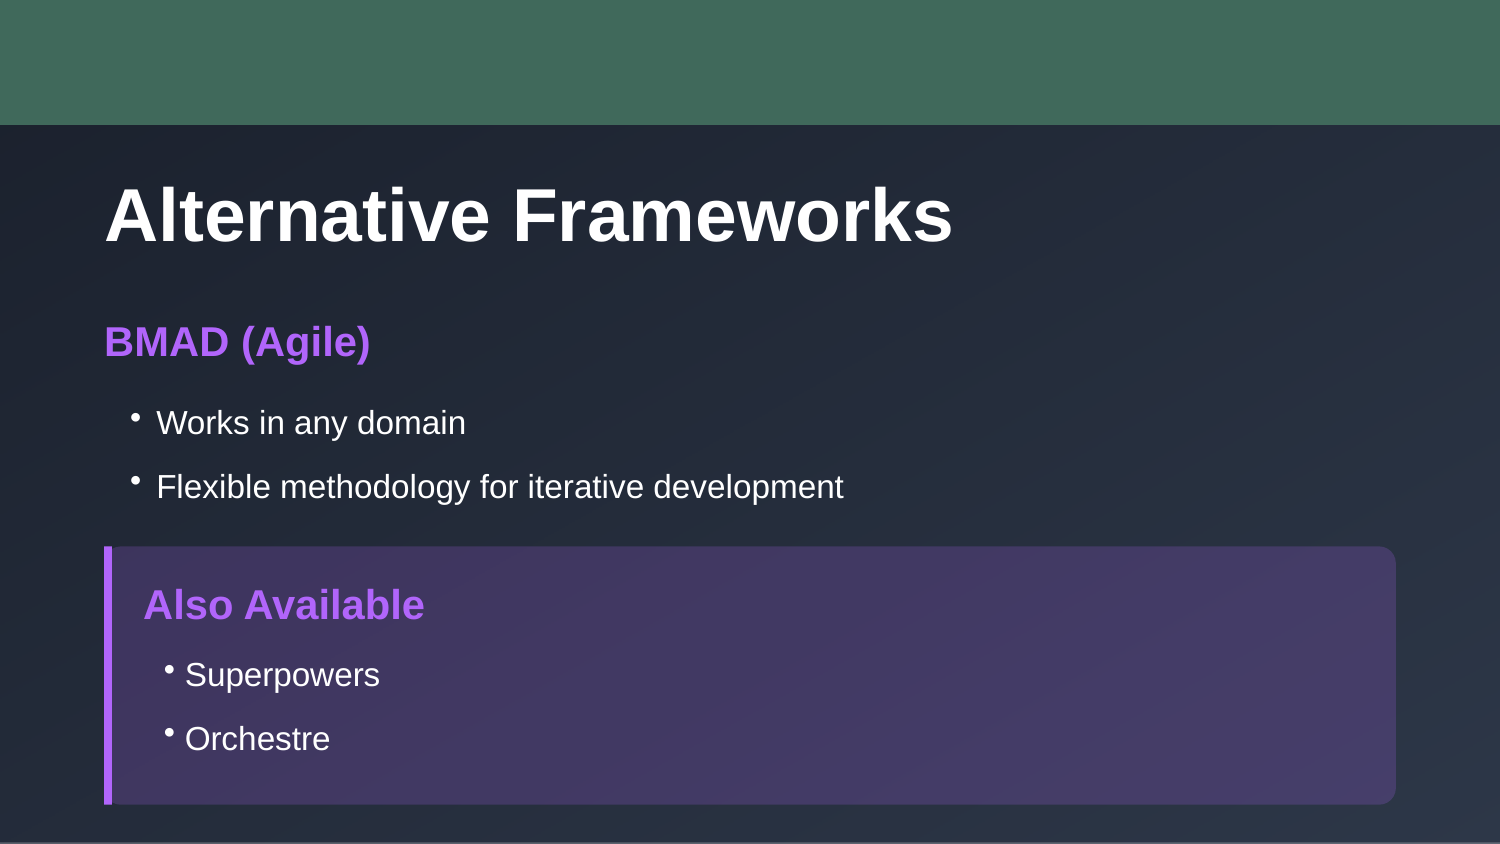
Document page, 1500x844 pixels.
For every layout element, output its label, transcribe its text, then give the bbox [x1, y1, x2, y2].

text_box [109, 546, 1396, 805]
text_box [104, 552, 108, 799]
picture [0, 125, 1500, 844]
text_box Alternative Frameworks [104, 166, 1422, 253]
text_box Superpowers Orchestre [143, 646, 1365, 757]
text_box Also Available [143, 577, 1389, 626]
text_box Works in any domain Flexible methodology for iterative development [104, 394, 1396, 505]
text_box BMAD (Agile) [104, 315, 1422, 364]
text_box [0, 0, 1500, 125]
